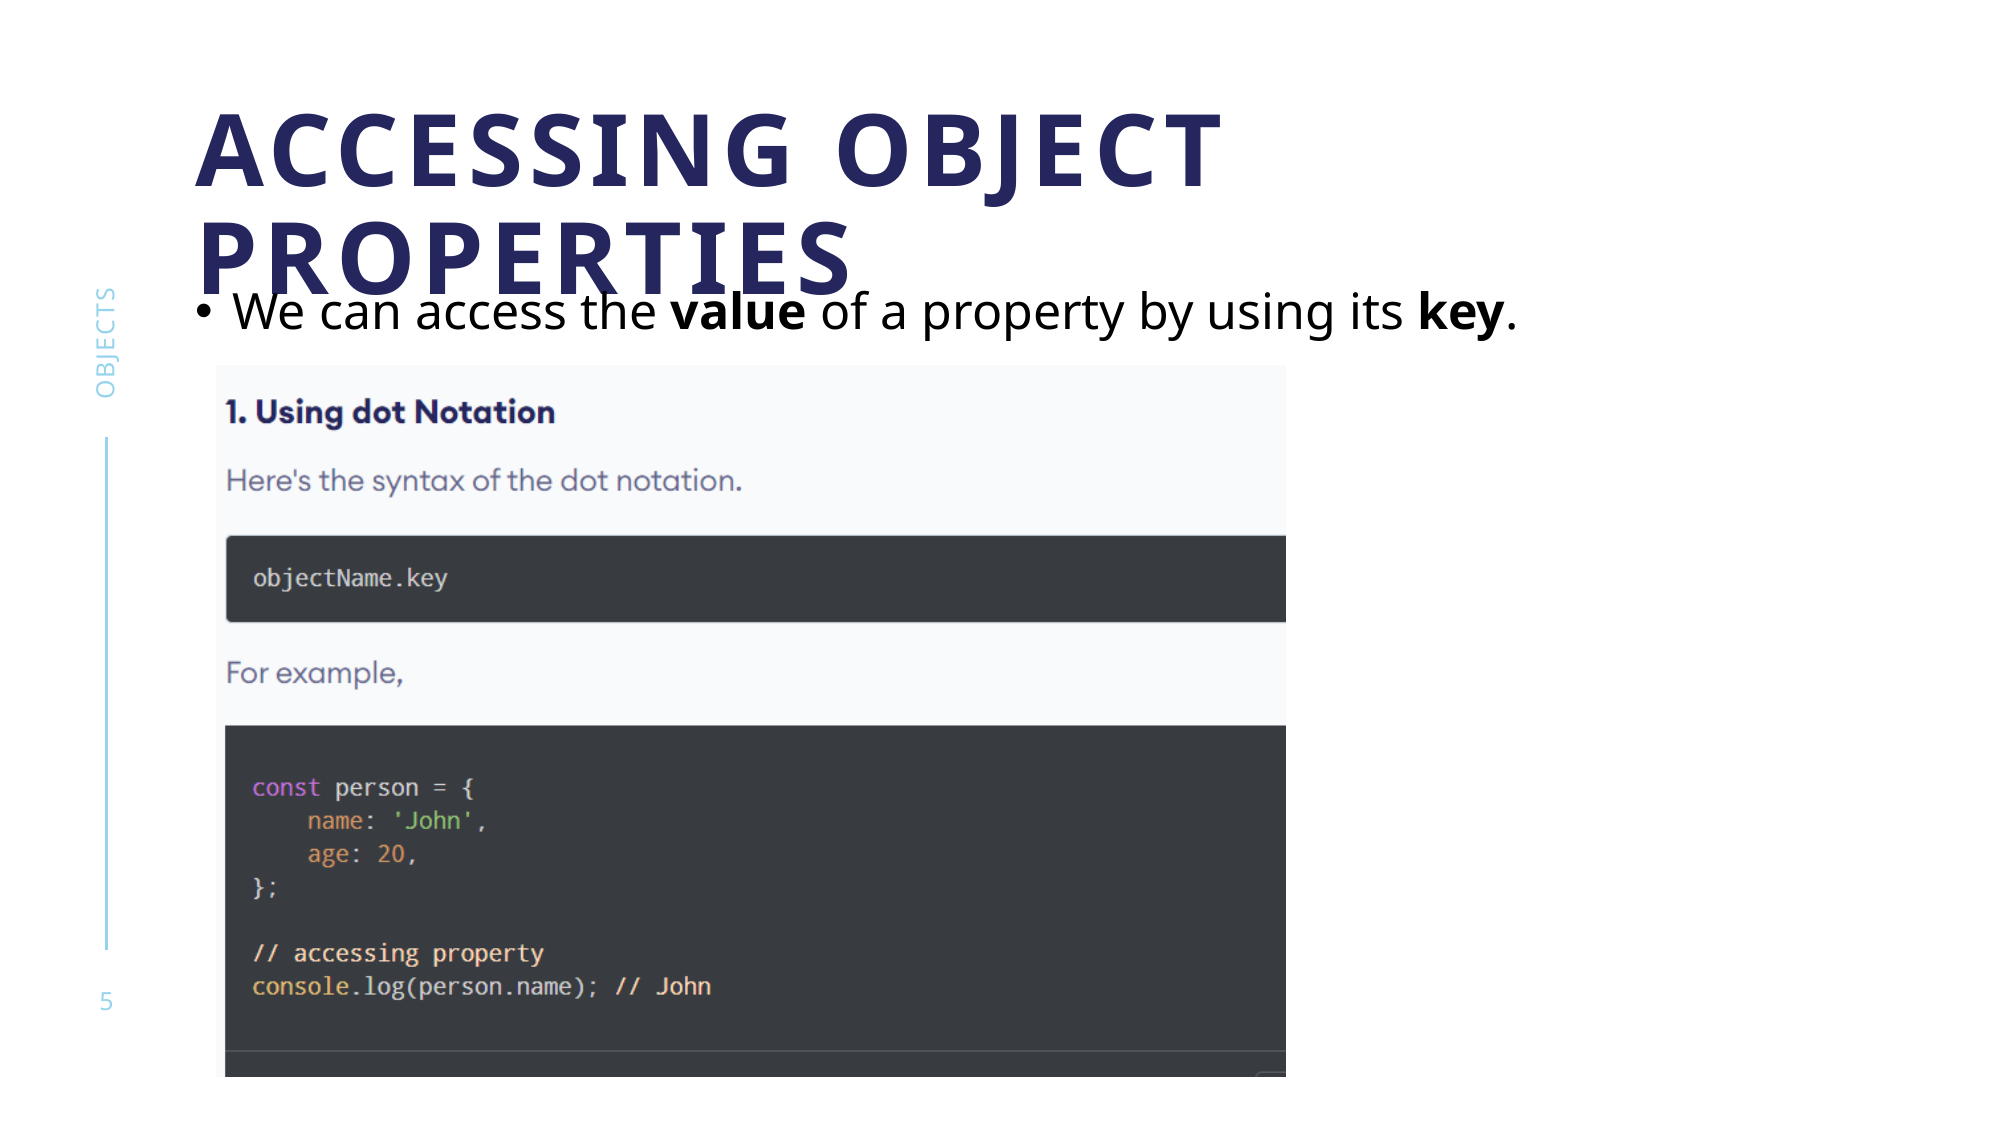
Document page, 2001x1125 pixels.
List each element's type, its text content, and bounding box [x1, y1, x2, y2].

list We can access the value of a property by using its key. [195, 286, 1808, 1001]
footer objects [90, 107, 122, 400]
slide_number 5 [68, 987, 144, 1018]
title Accessing Object Properties [195, 99, 1808, 250]
picture [216, 365, 1286, 1077]
